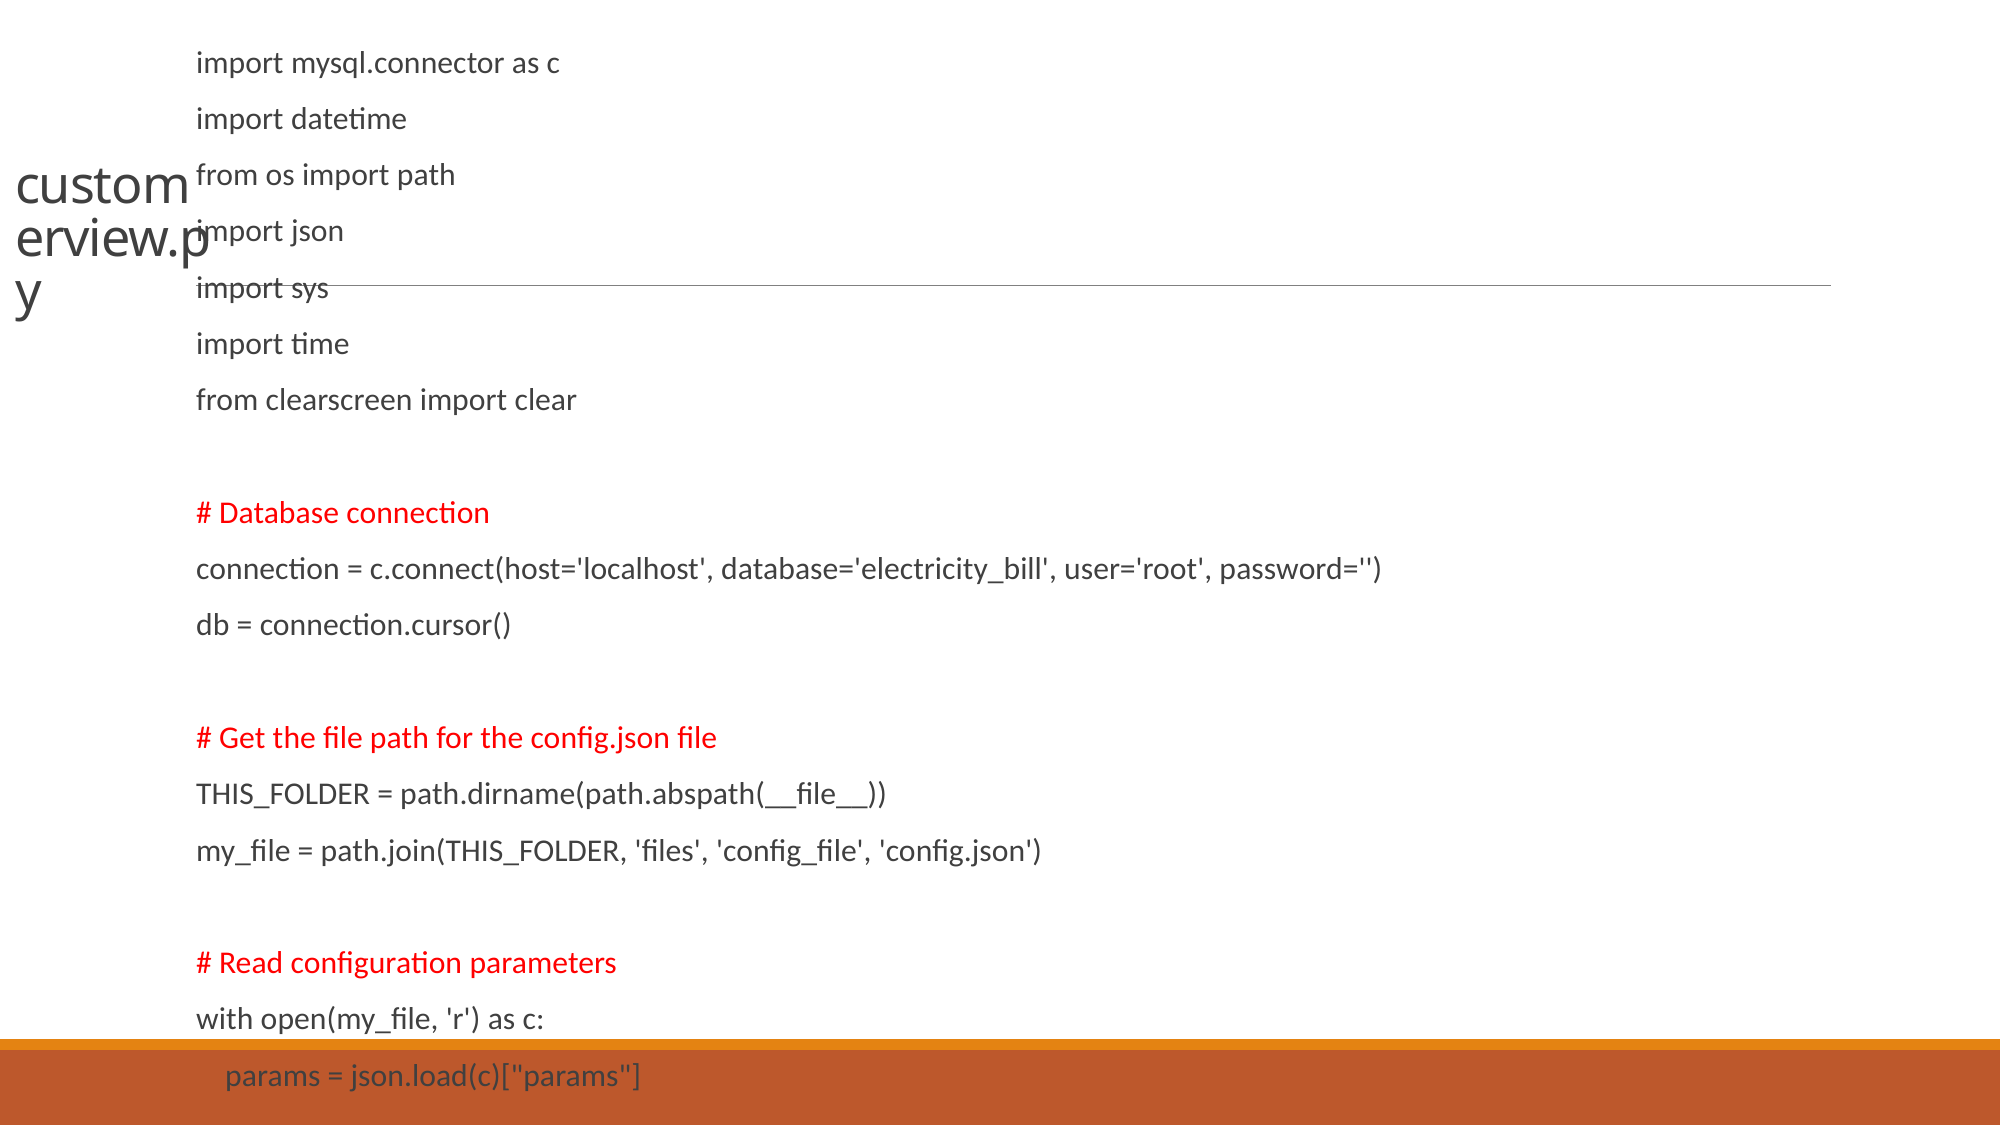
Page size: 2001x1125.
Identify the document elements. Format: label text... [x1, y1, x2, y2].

list import mysql.connector as c import datetime from os import path import json import sys import time from clearscreen import clear # Database connection connection = c.connect(host='localhost', database='electricity_bill', user='root', password='') db = connection.cursor() # Get the file path for the config.json file THIS_FOLDER = path.dirname(path.abspath(__file__)) my_file = path.join(THIS_FOLDER, 'files', 'config_file', 'config.json') # Read configuration parameters with open(my_file, 'r') as c: params = json.load(c)["params"] [180, 38, 2000, 1109]
title customerview.py [0, 89, 180, 328]
